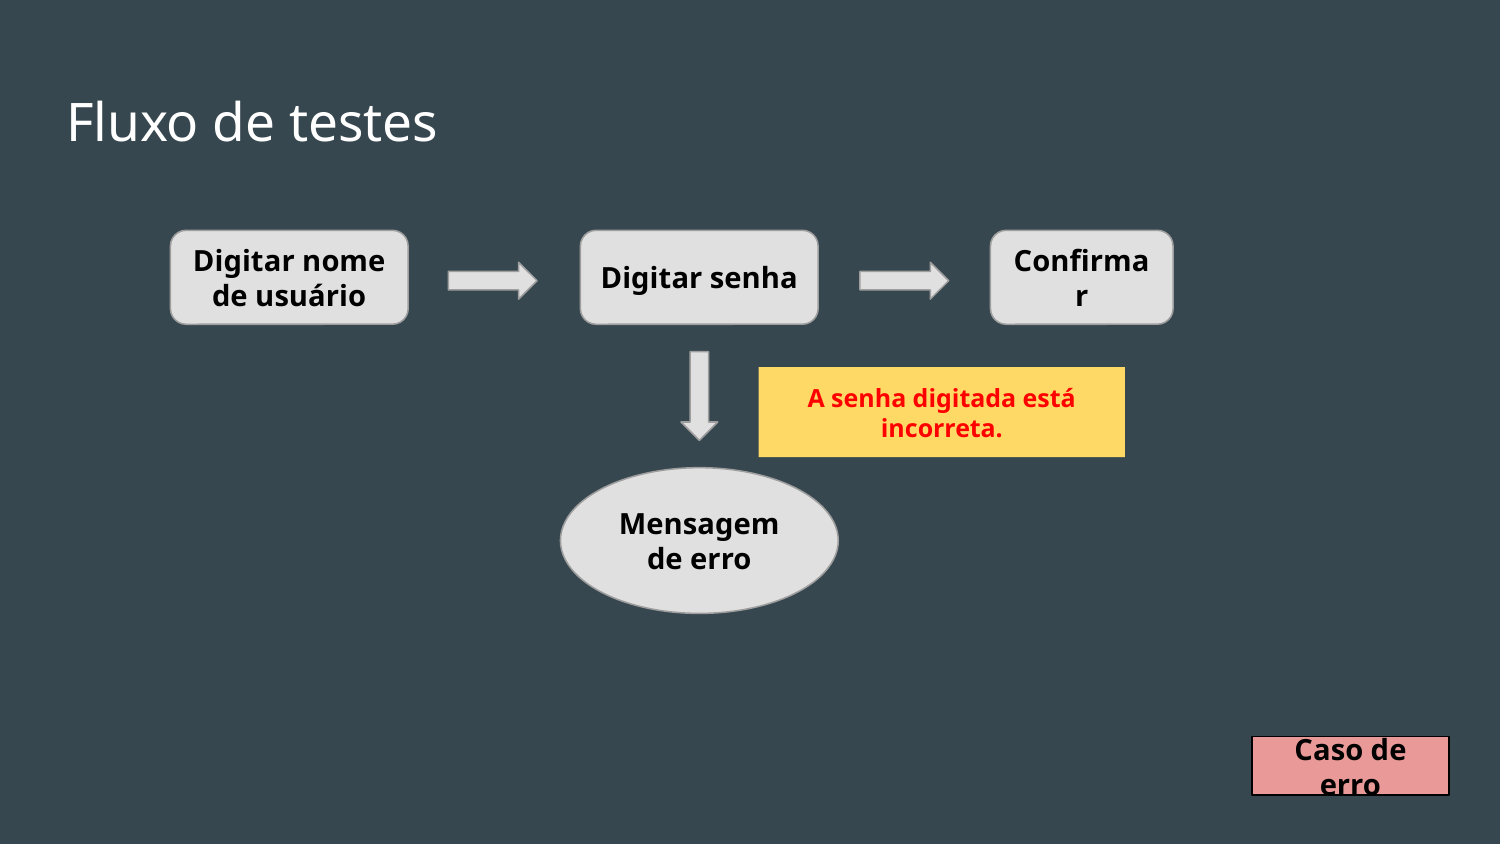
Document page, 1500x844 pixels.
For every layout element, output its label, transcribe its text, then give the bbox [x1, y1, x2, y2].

text_box [448, 262, 538, 300]
text_box [680, 351, 718, 441]
text_box Confirmar [990, 230, 1174, 325]
text_box A senha digitada está incorreta. [758, 367, 1125, 458]
title Fluxo de testes [51, 72, 1449, 167]
text_box [859, 262, 949, 300]
text_box Digitar nome de usuário [170, 230, 409, 325]
text_box Caso de erro [1252, 736, 1449, 796]
text_box Digitar senha [580, 230, 819, 325]
text_box Mensagem de erro [560, 467, 839, 614]
